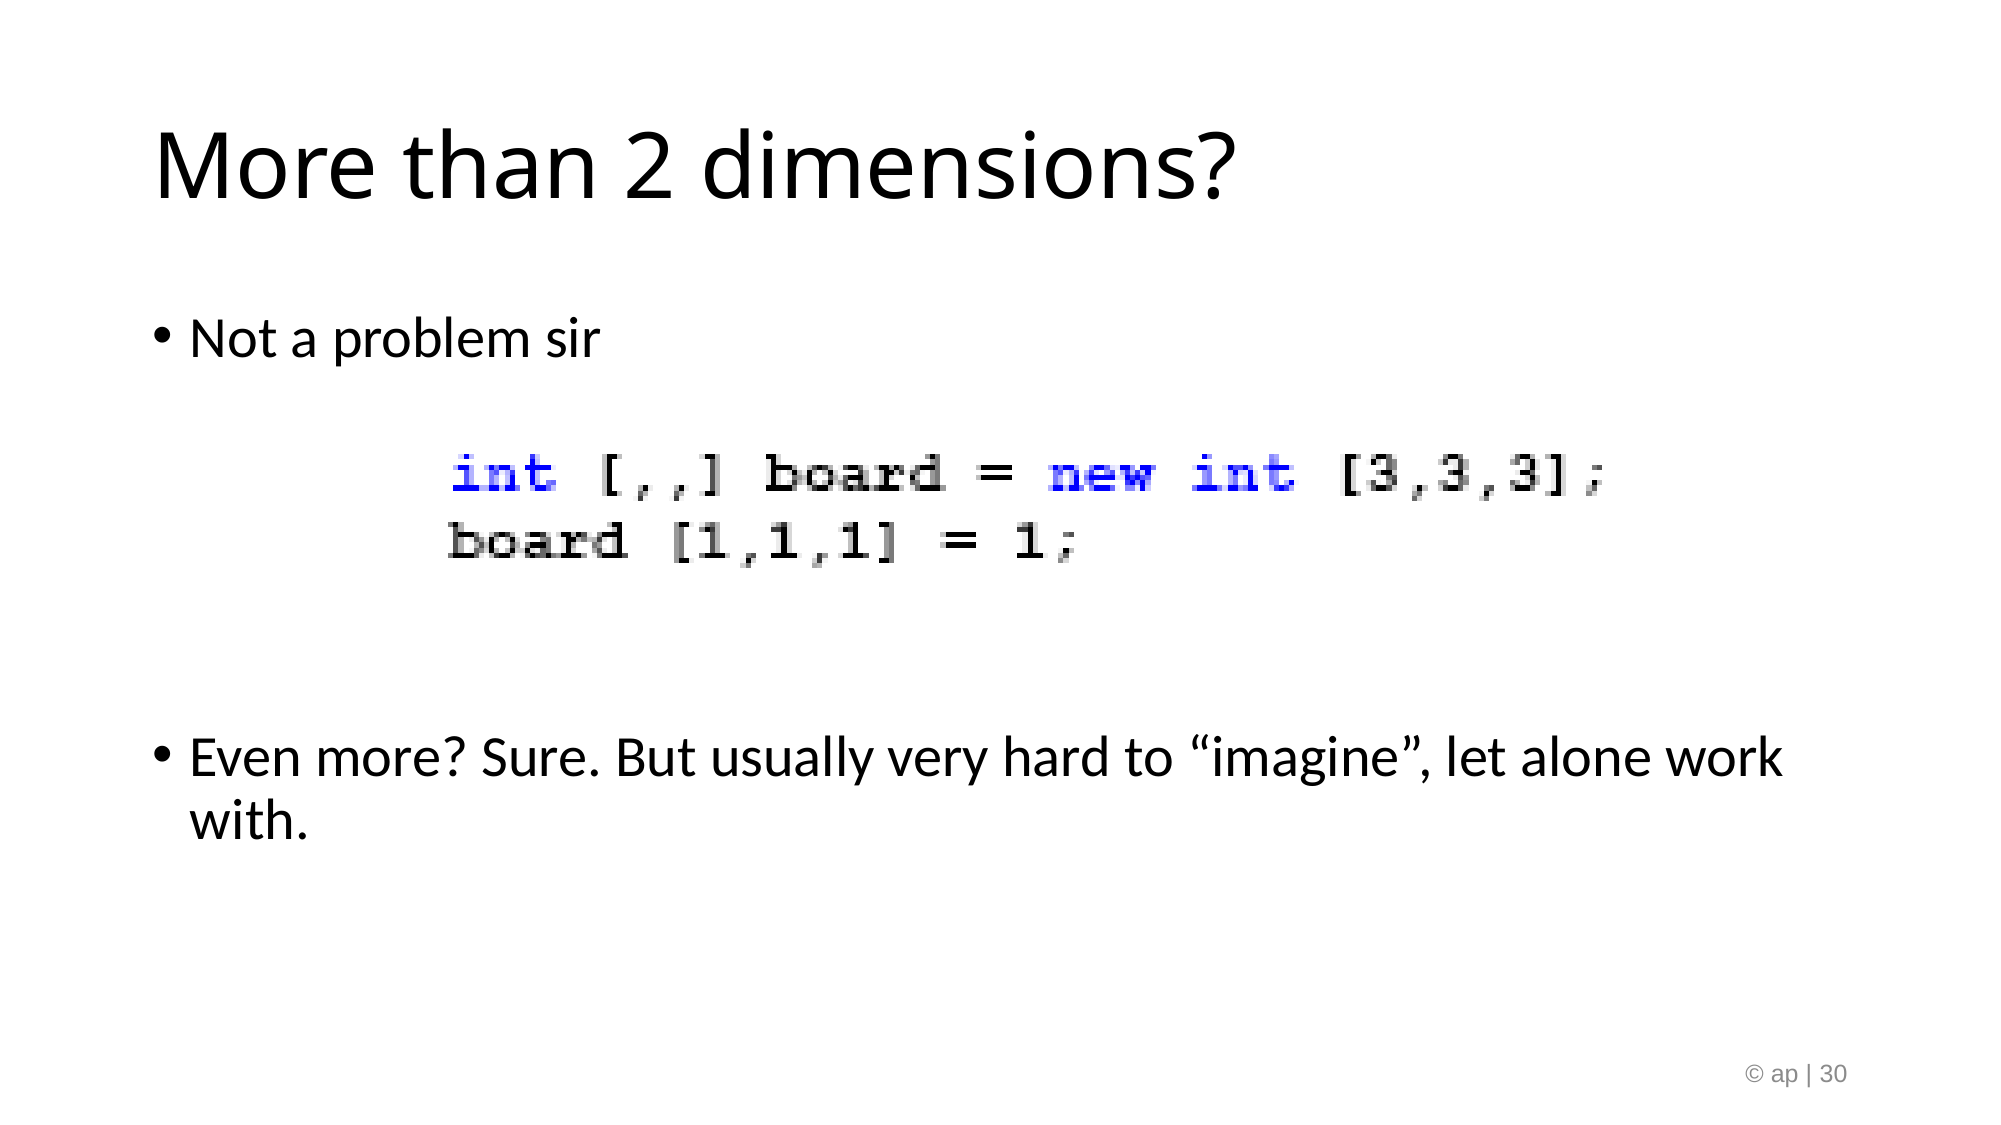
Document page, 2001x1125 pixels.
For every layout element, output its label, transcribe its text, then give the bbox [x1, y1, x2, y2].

slide_number © ap | 30 [1412, 1042, 1863, 1103]
title More than 2 dimensions? [137, 59, 1863, 278]
picture [423, 434, 1669, 574]
list Not a problem sir Even more? Sure. But usually very hard to “imagine”, let alone work with. [137, 299, 1863, 1014]
